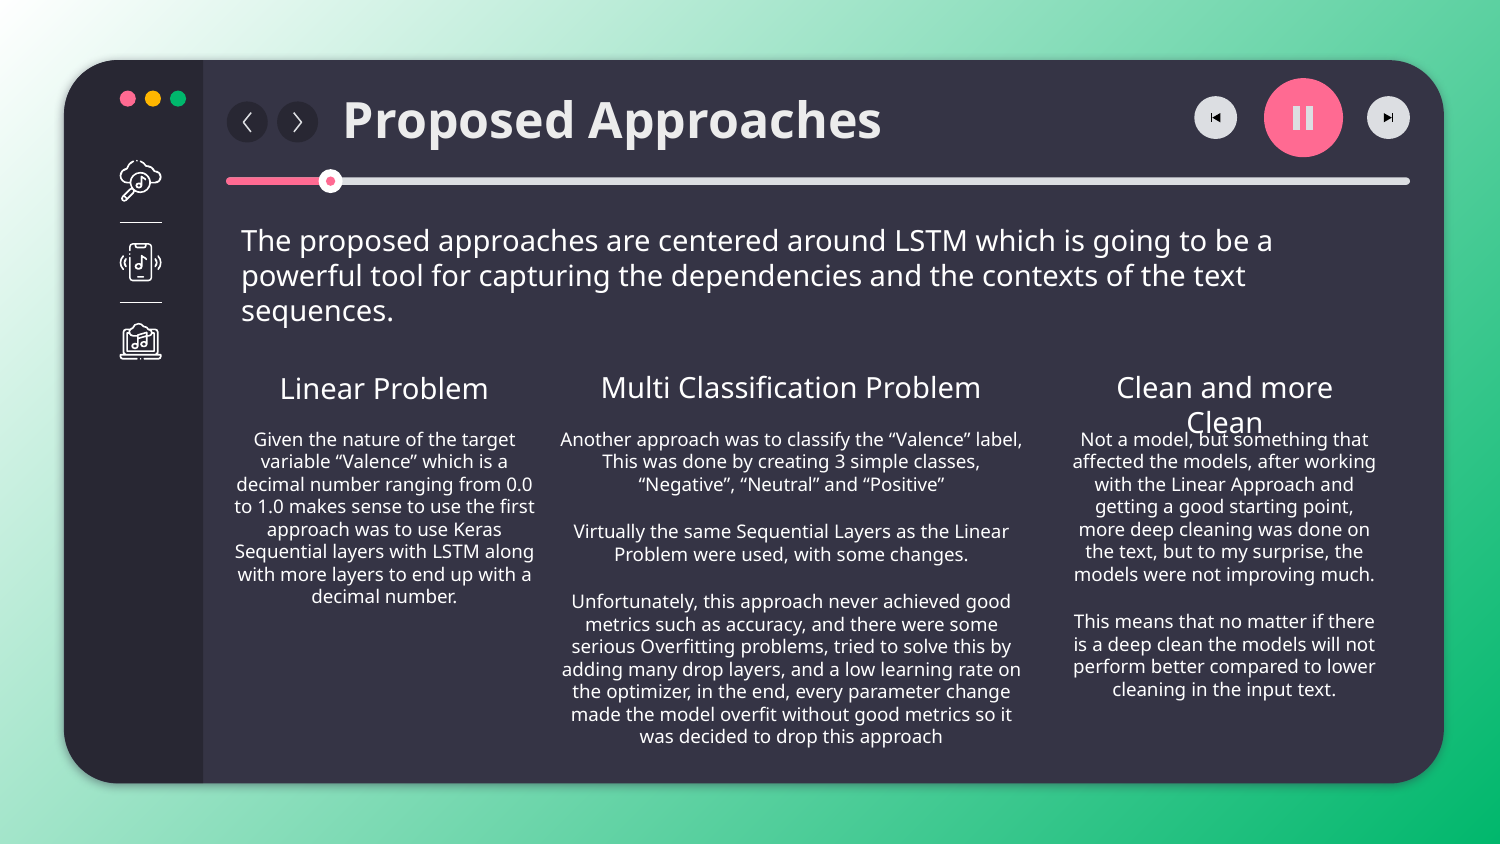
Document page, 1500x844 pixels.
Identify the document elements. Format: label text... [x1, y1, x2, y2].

text_box [347, 177, 1411, 185]
text_box The proposed approaches are centered around LSTM which is going to be a powerful tool for capturing the dependencies and the contexts of the text sequences. [322, 222, 1410, 312]
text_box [1194, 77, 1411, 158]
text_box Clean and more Clean [1060, 369, 1390, 428]
text_box Multi Classification Problem [570, 369, 1012, 428]
subtitle Linear Problem [226, 370, 543, 428]
title Proposed Approaches [327, 88, 1382, 167]
subtitle Another approach was to classify the “Valence” label, This was done by creating 3 simple classes, “Negative”, “Neutral” and “Positive” Virtually the same Sequential Layers as the Linear Problem were used, with some changes. Unfortunately, this approach never achieved good metrics such as accuracy, and there were some serious Overfitting problems, tried to solve this by adding many drop layers, and a low learning rate on the optimizer, in the end, every parameter change made the model overfit without good metrics so it was decided to drop this approach [536, 427, 1046, 765]
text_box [118, 90, 319, 360]
text_box Not a model, but something that affected the models, after working with the Linear Approach and getting a good starting point, more deep cleaning was done on the text, but to my surprise, the models were not improving much. This means that no matter if there is a deep clean the models will not perform better compared to lower cleaning in the input text. [1056, 427, 1393, 785]
subtitle Given the nature of the target variable “Valence” which is a decimal number ranging from 0.0 to 1.0 makes sense to use the first approach was to use Keras Sequential layers with LSTM along with more layers to end up with a decimal number. [216, 427, 536, 699]
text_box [318, 168, 343, 194]
